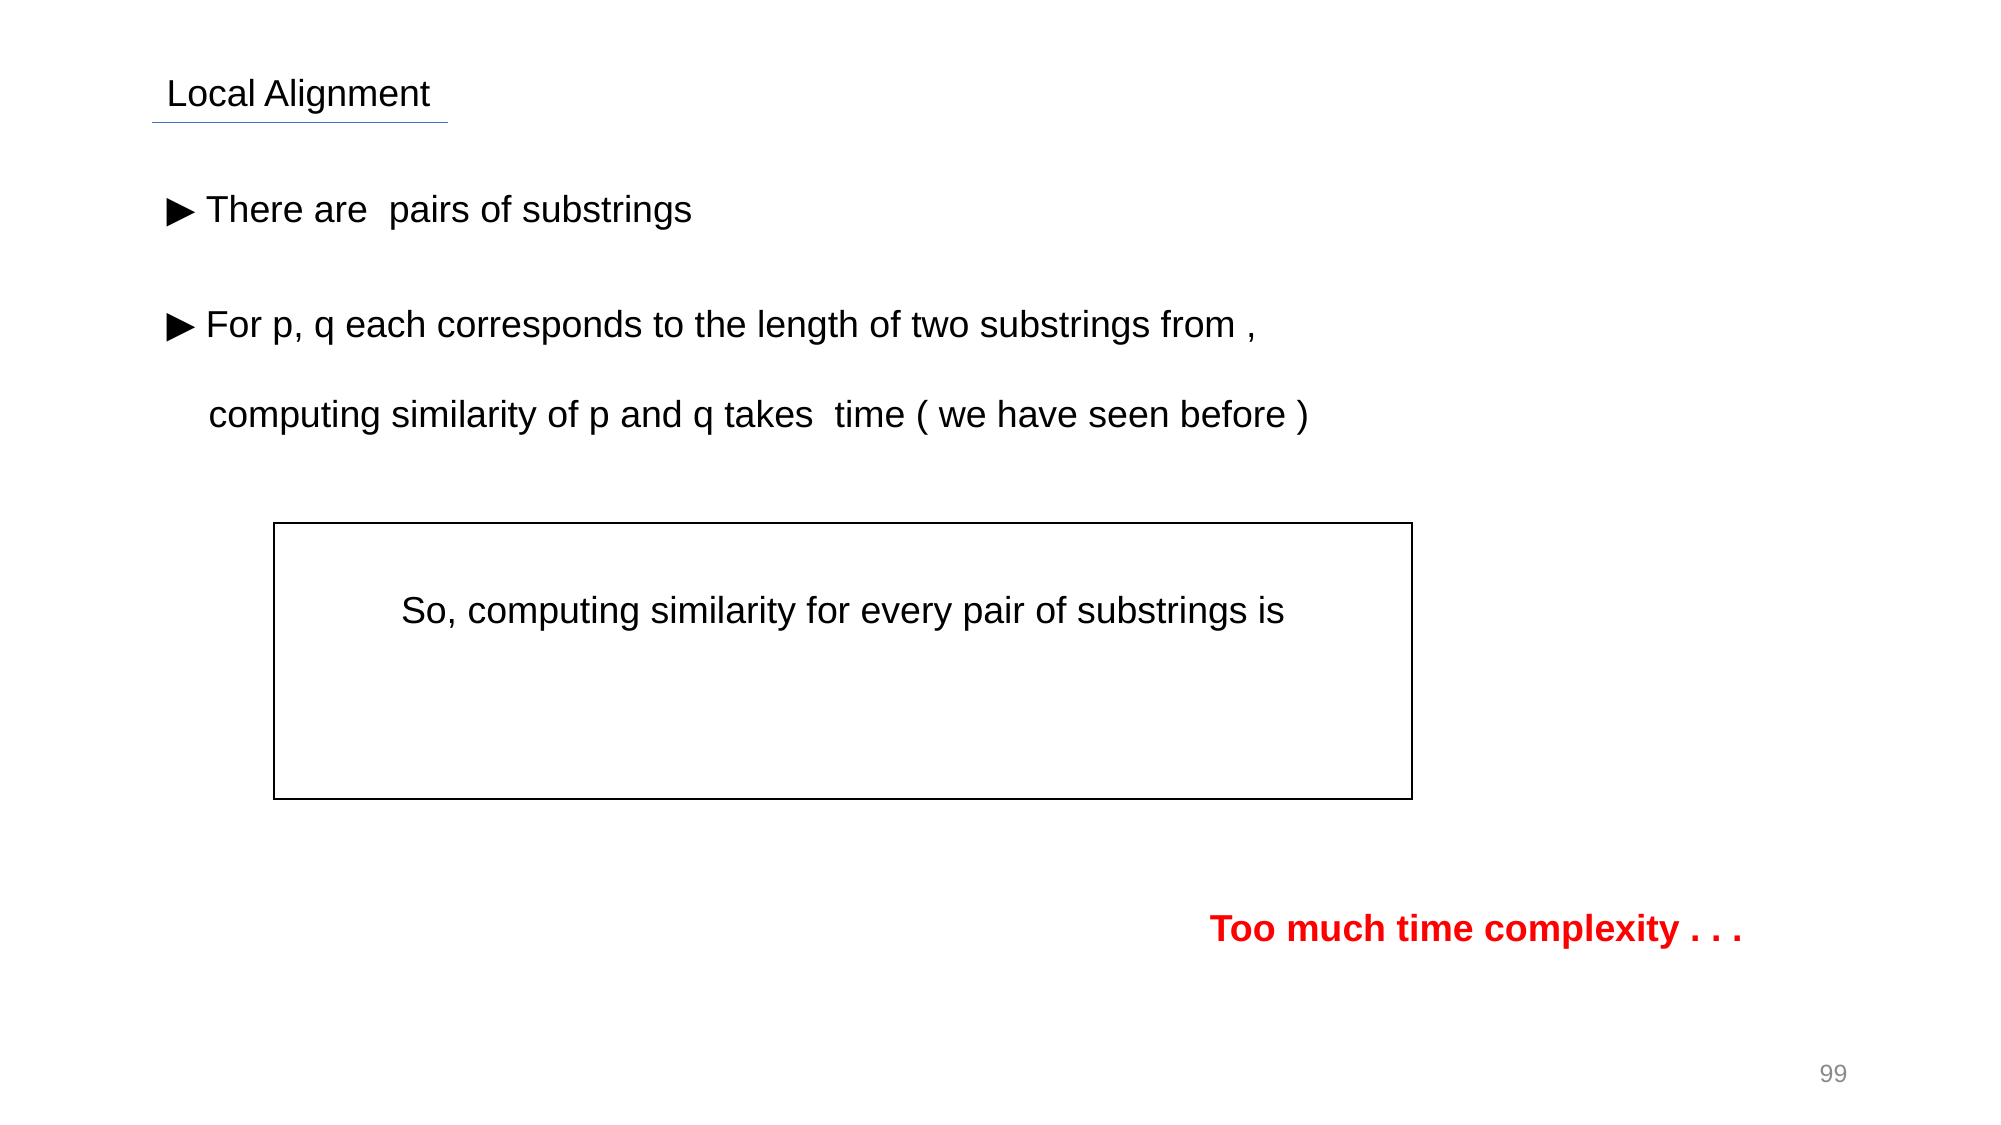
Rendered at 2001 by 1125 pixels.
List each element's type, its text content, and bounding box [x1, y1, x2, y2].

text_box Local Alignment [151, 61, 1253, 122]
text_box Too much time complexity . . . [1195, 896, 1911, 957]
slide_number 99 [1412, 1042, 1863, 1103]
